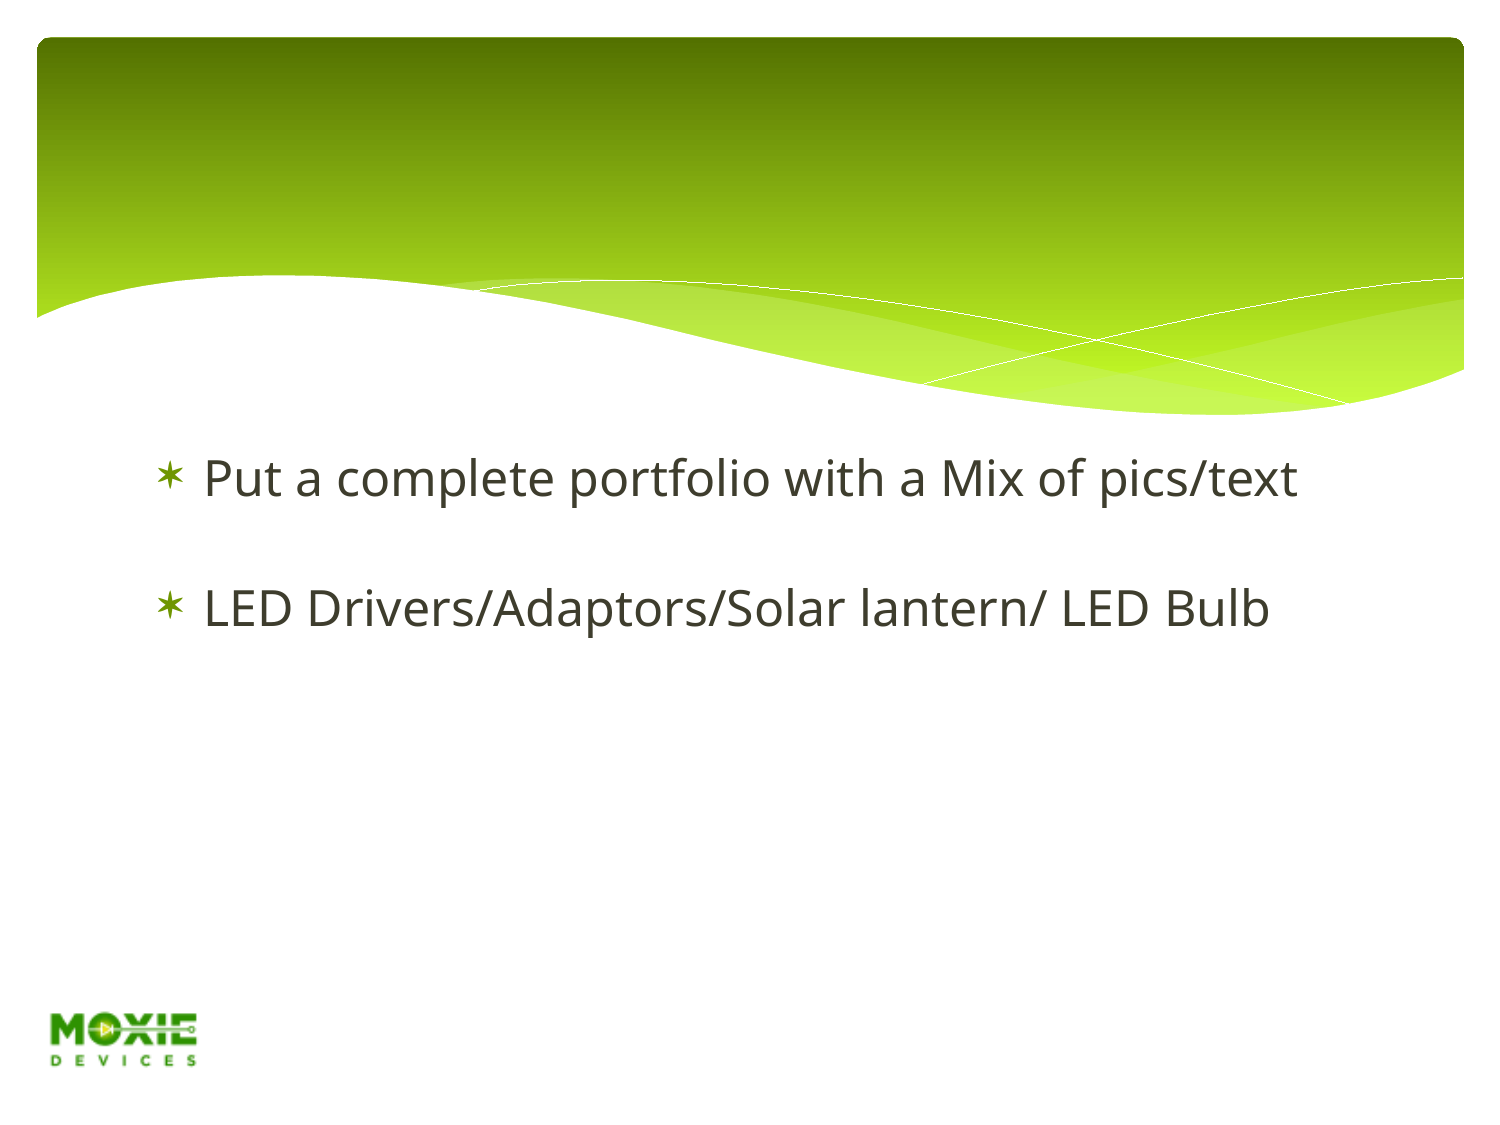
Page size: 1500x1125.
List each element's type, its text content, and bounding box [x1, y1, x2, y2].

picture [0, 967, 249, 1122]
list Put a complete portfolio with a Mix of pics/text LED Drivers/Adaptors/Solar lantern/ LED Bulb [143, 438, 1359, 1005]
